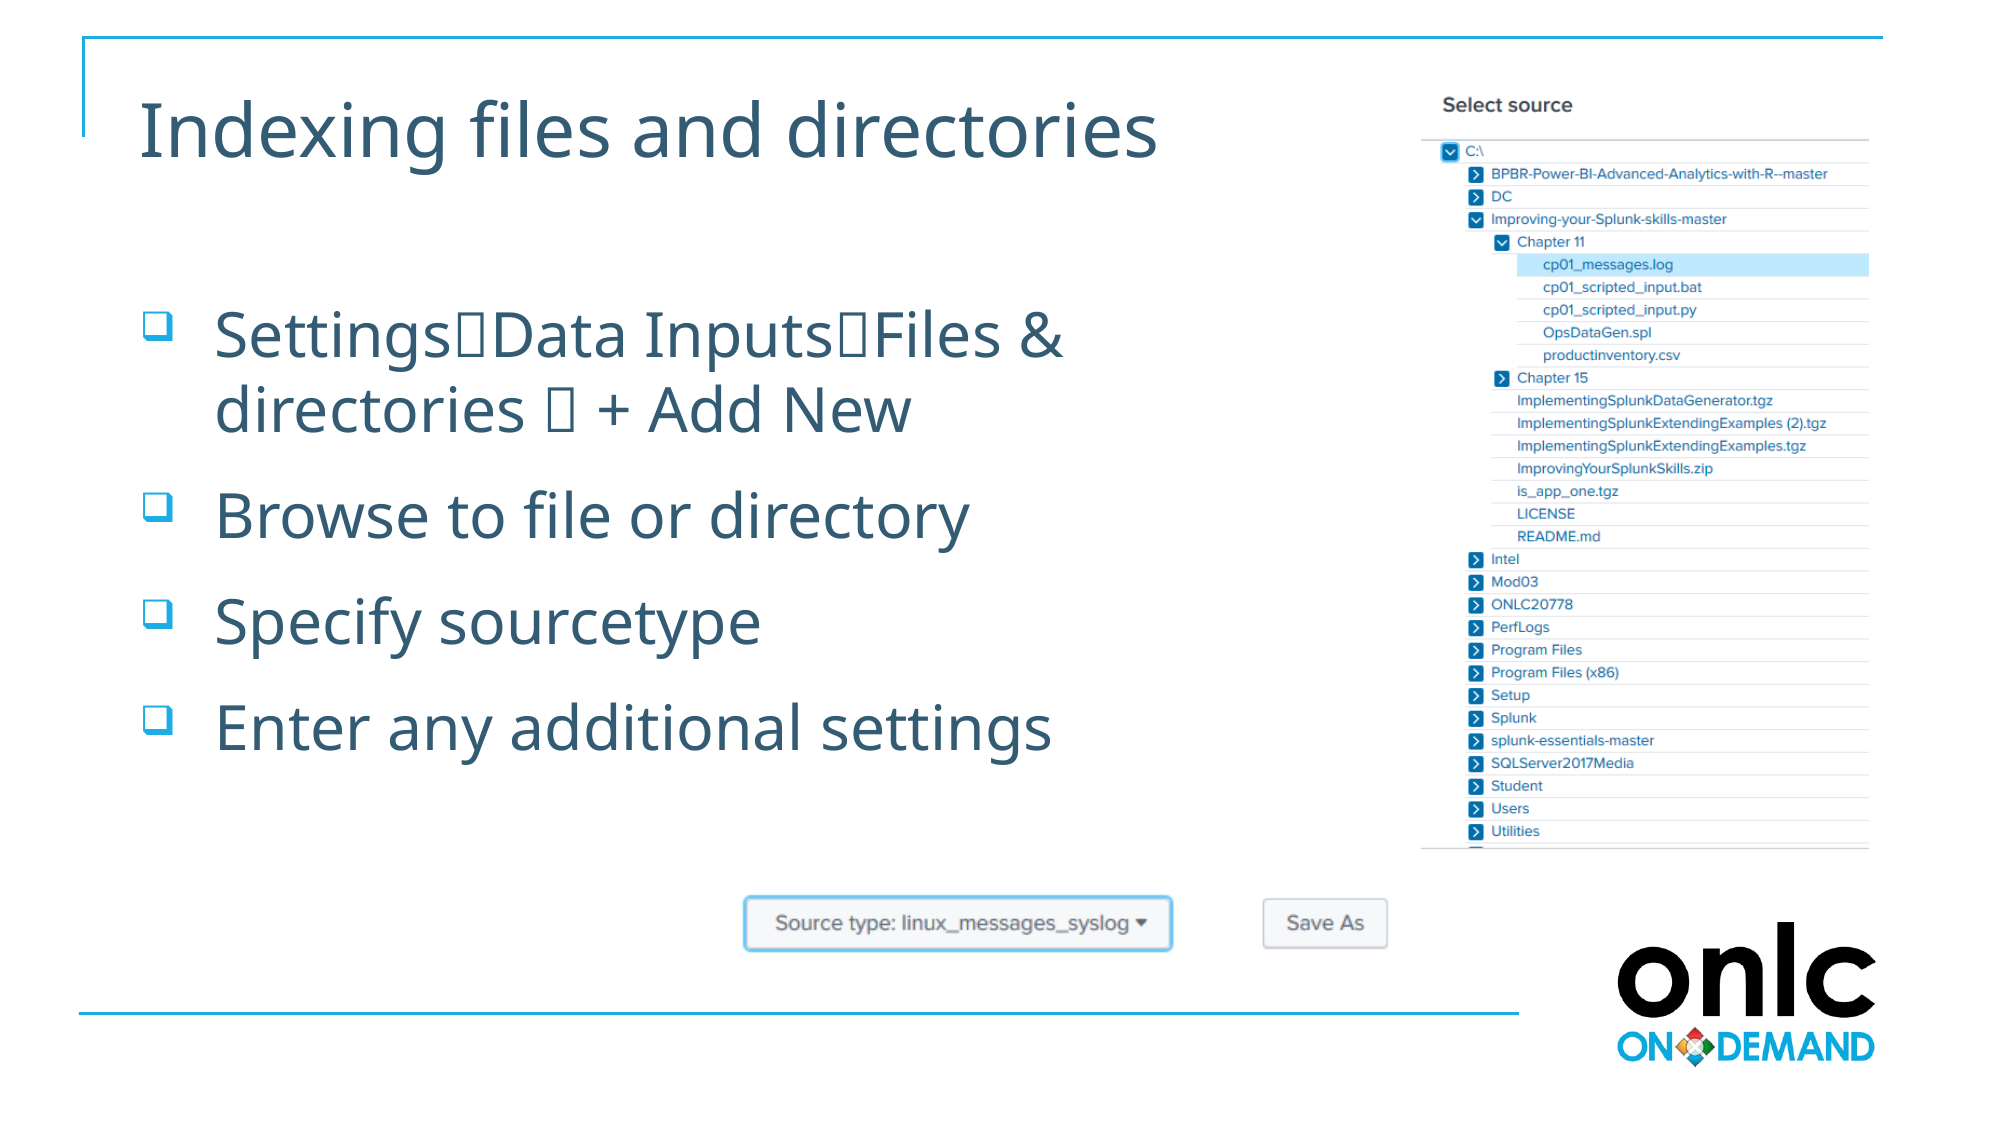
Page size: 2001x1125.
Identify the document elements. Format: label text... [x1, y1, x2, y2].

list SettingsData InputsFiles & directories  + Add New Browse to file or directory Specify sourcetype Enter any additional settings [125, 287, 1363, 900]
picture [1421, 74, 1869, 850]
title Indexing files and directories [1870, 75, 1875, 262]
picture [737, 889, 1396, 962]
title Indexing files and directories [125, 75, 1419, 262]
picture [1609, 913, 1884, 1076]
